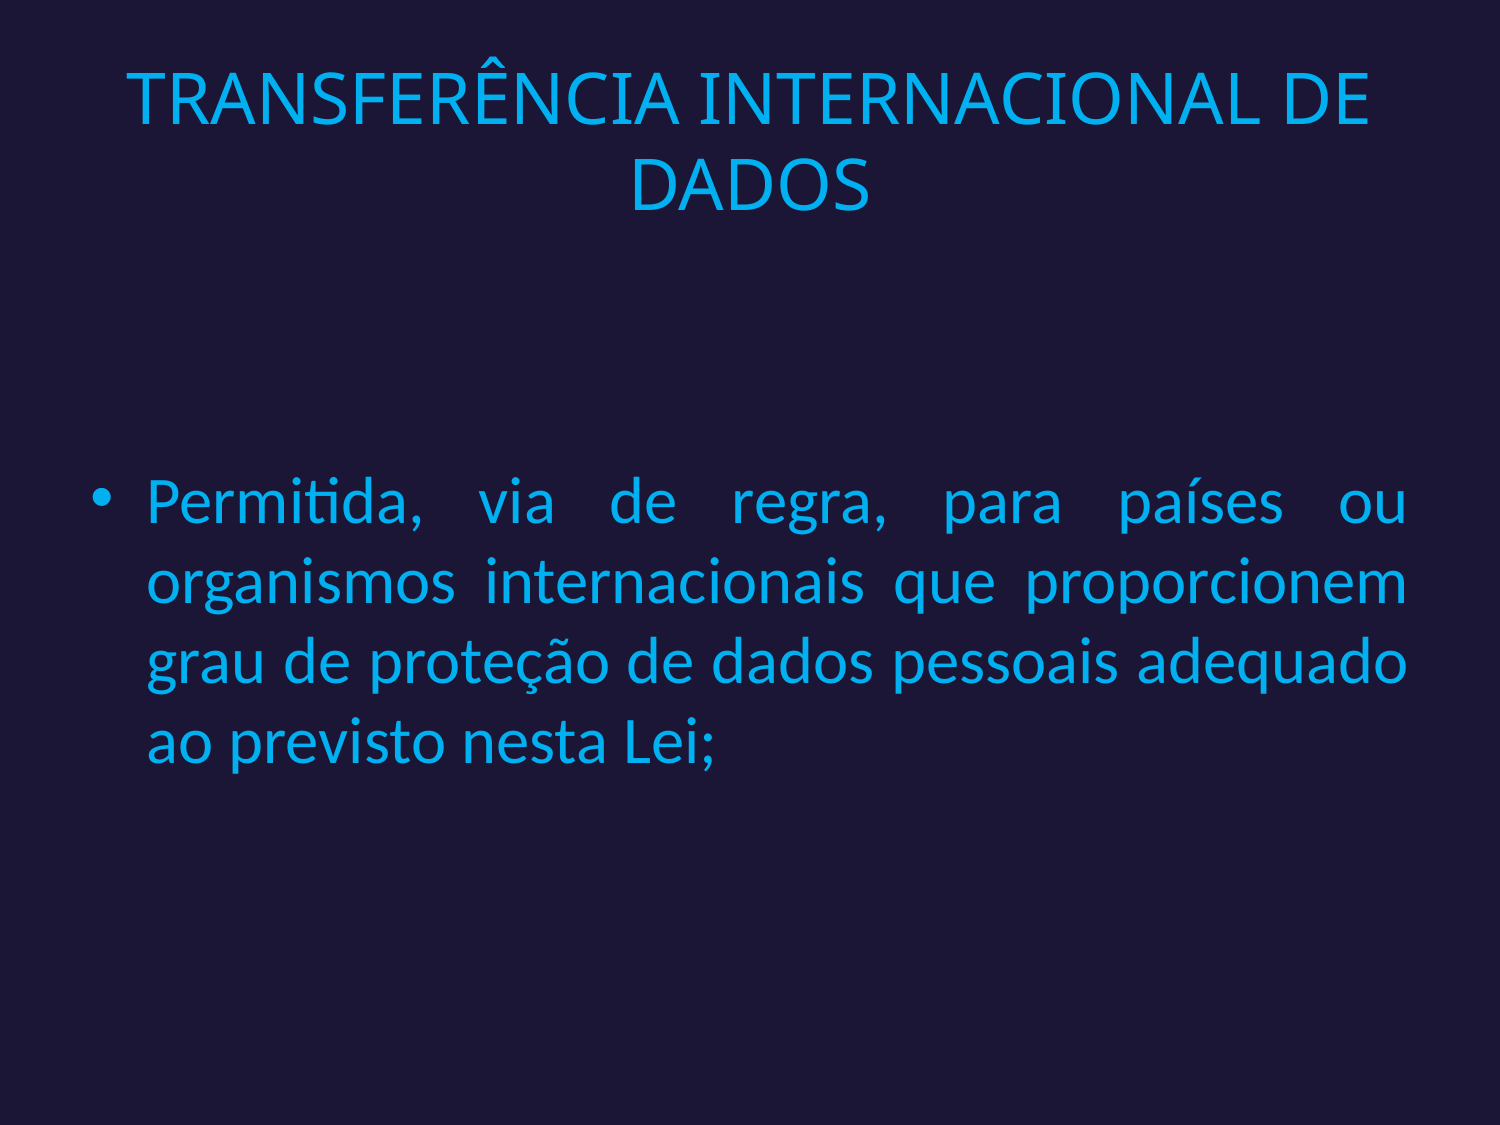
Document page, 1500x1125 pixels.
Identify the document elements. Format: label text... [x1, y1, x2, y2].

title TRANSFERÊNCIA INTERNACIONAL DE DADOS [75, 45, 1425, 233]
list Permitida, via de regra, para países ou organismos internacionais que proporcionem grau de proteção de dados pessoais adequado ao previsto nesta Lei; [75, 262, 1425, 1005]
